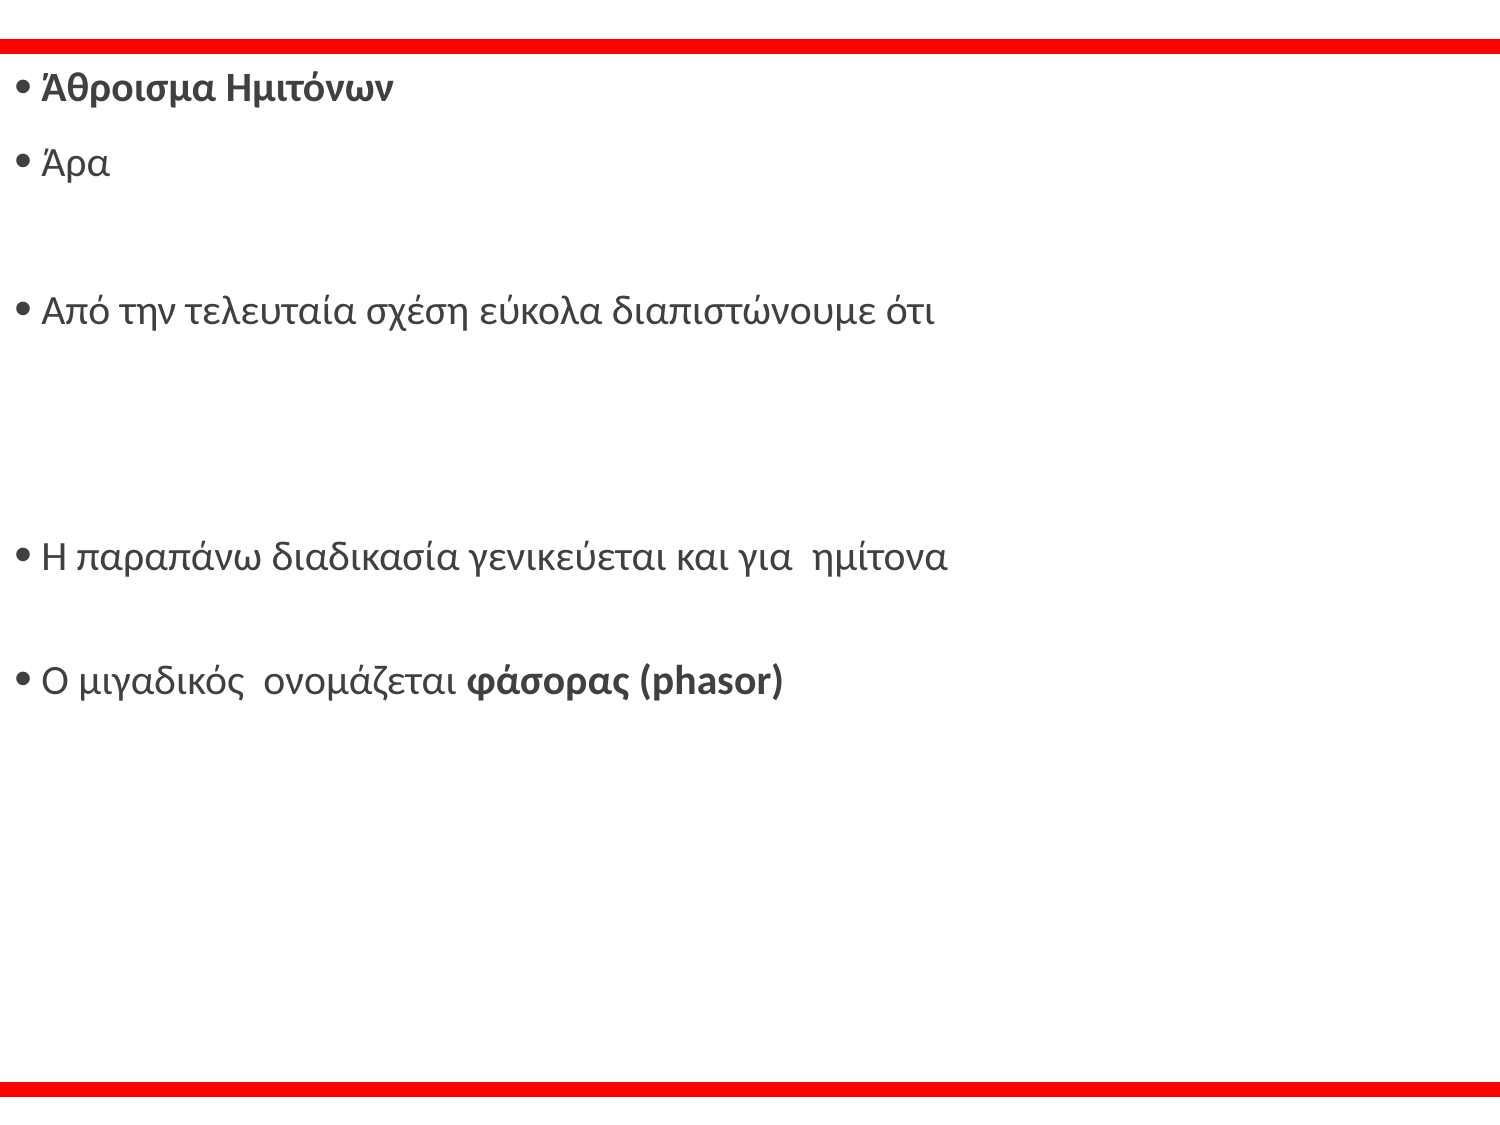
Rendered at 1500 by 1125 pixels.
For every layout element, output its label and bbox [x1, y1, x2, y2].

text_box [0, 39, 1500, 54]
text_box [0, 1082, 1500, 1097]
